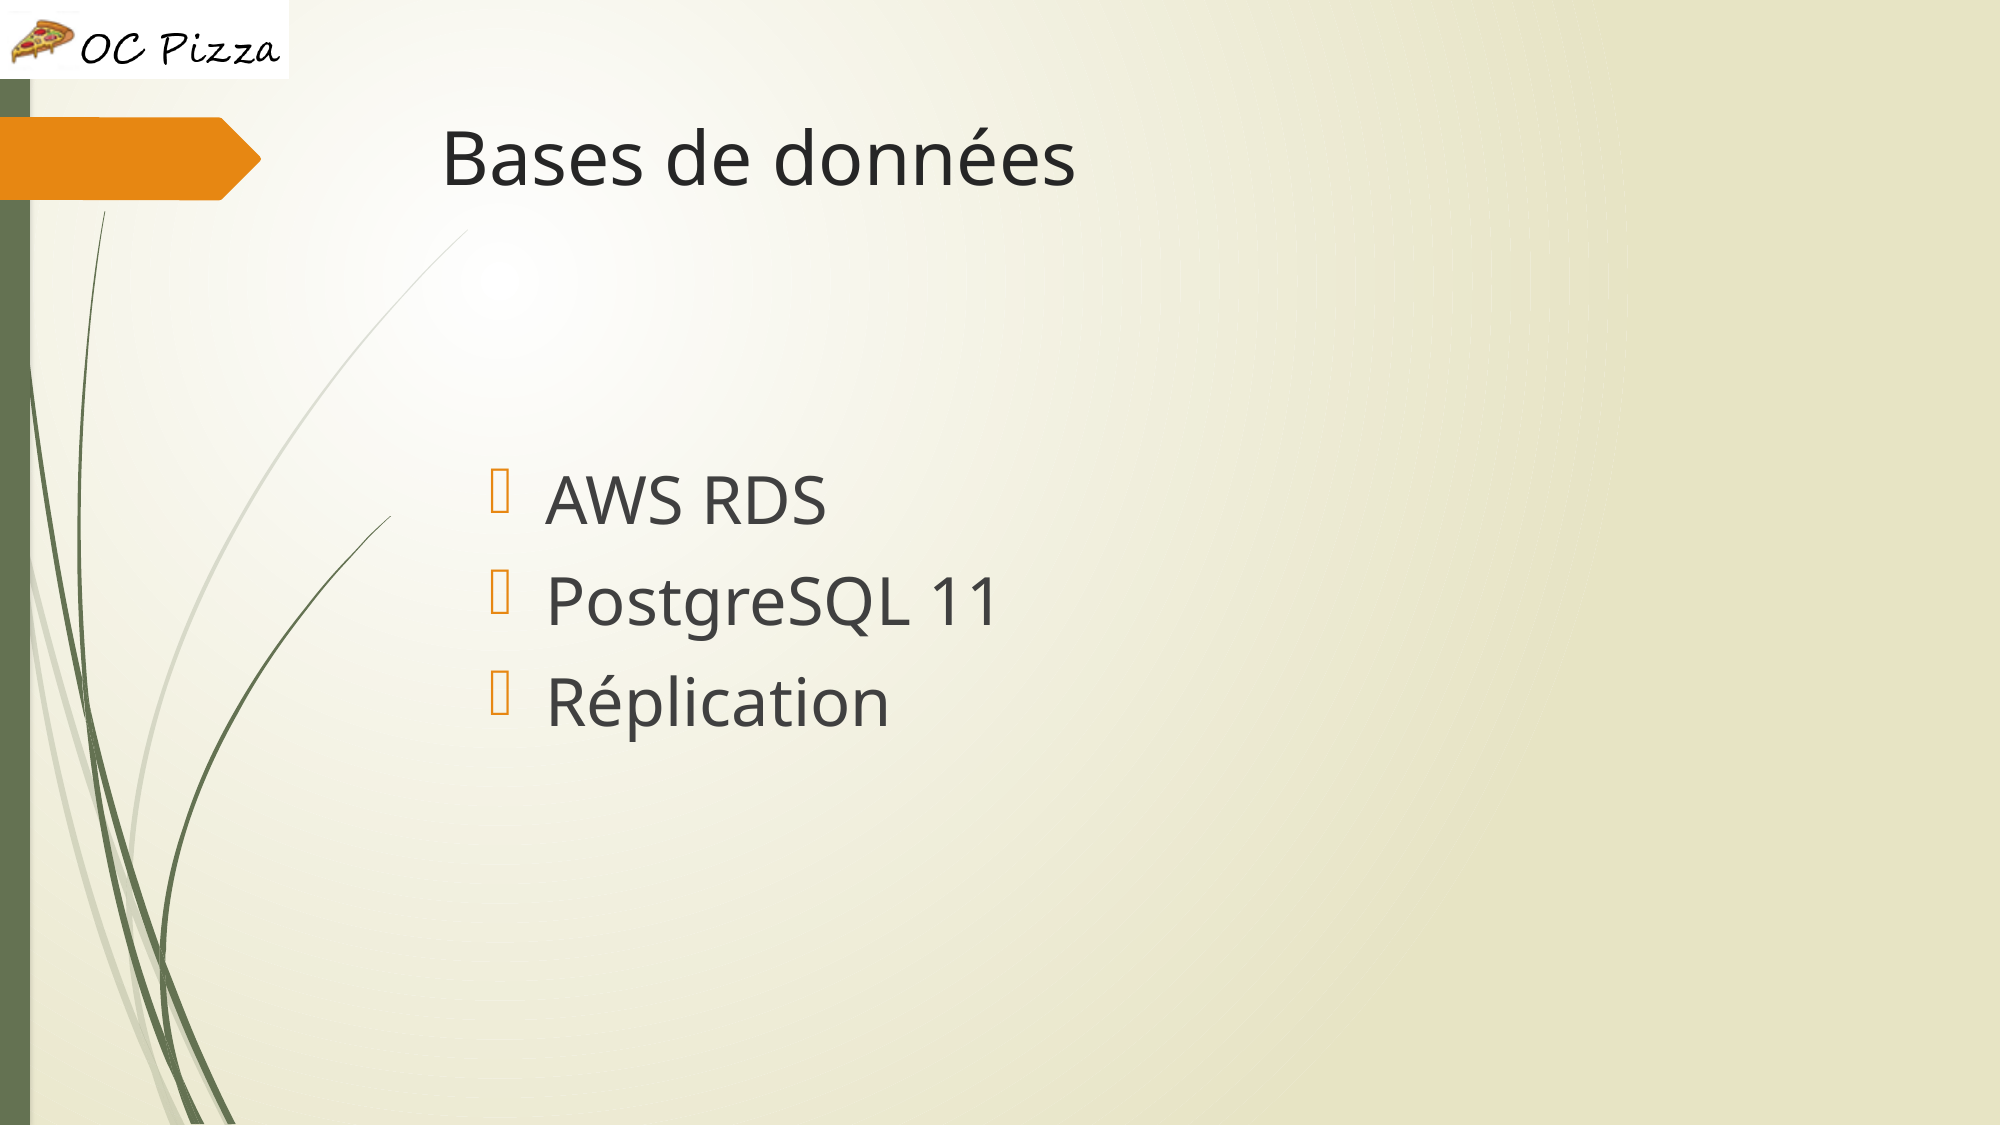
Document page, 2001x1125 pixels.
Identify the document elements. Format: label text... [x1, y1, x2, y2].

list AWS RDS PostgreSQL 11 Réplication [474, 450, 1126, 800]
picture [0, 0, 289, 80]
title Bases de données [425, 102, 1888, 313]
